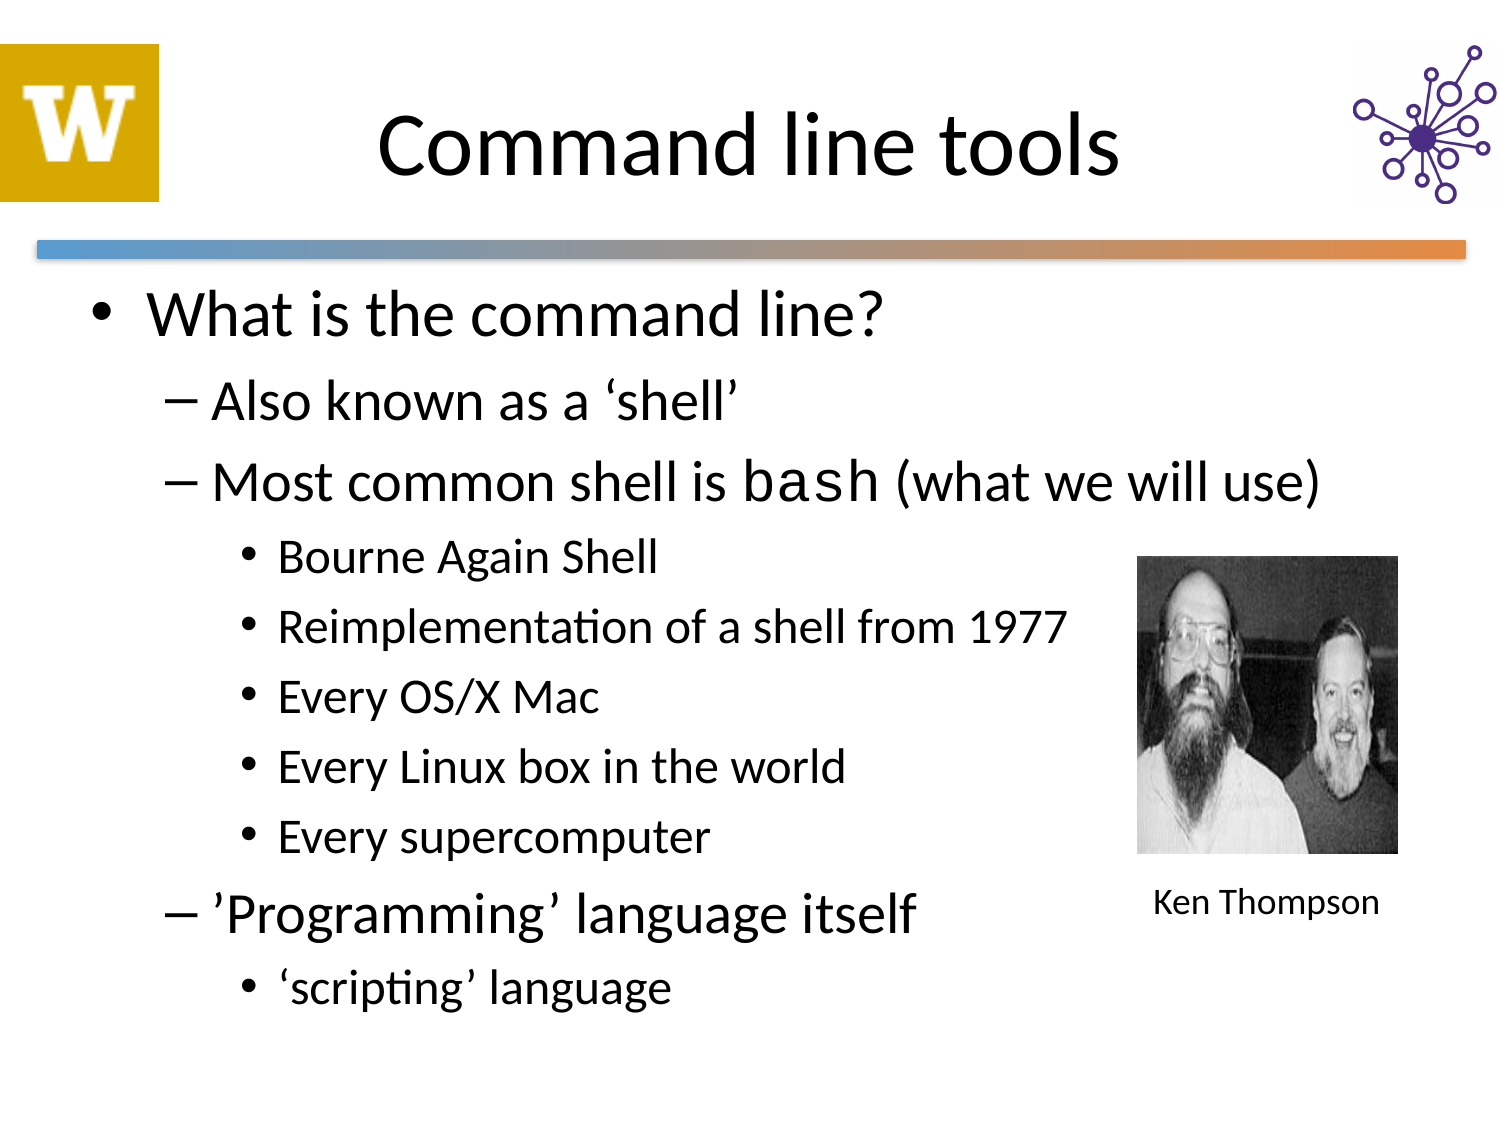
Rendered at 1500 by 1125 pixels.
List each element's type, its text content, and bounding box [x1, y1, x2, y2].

picture [1136, 555, 1398, 855]
title Command line tools [75, 45, 1425, 233]
picture [1425, 45, 1497, 204]
list What is the command line? Also known as a ‘shell’ Most common shell is bash (what we will use) Bourne Again Shell Reimplementation of a shell from 1977 Every OS/X Mac Every Linux box in the world Every supercomputer ’Programming’ language itself ‘scripting’ language [75, 262, 1425, 1093]
picture [0, 44, 159, 202]
text_box Ken Thompson [1138, 869, 1396, 930]
